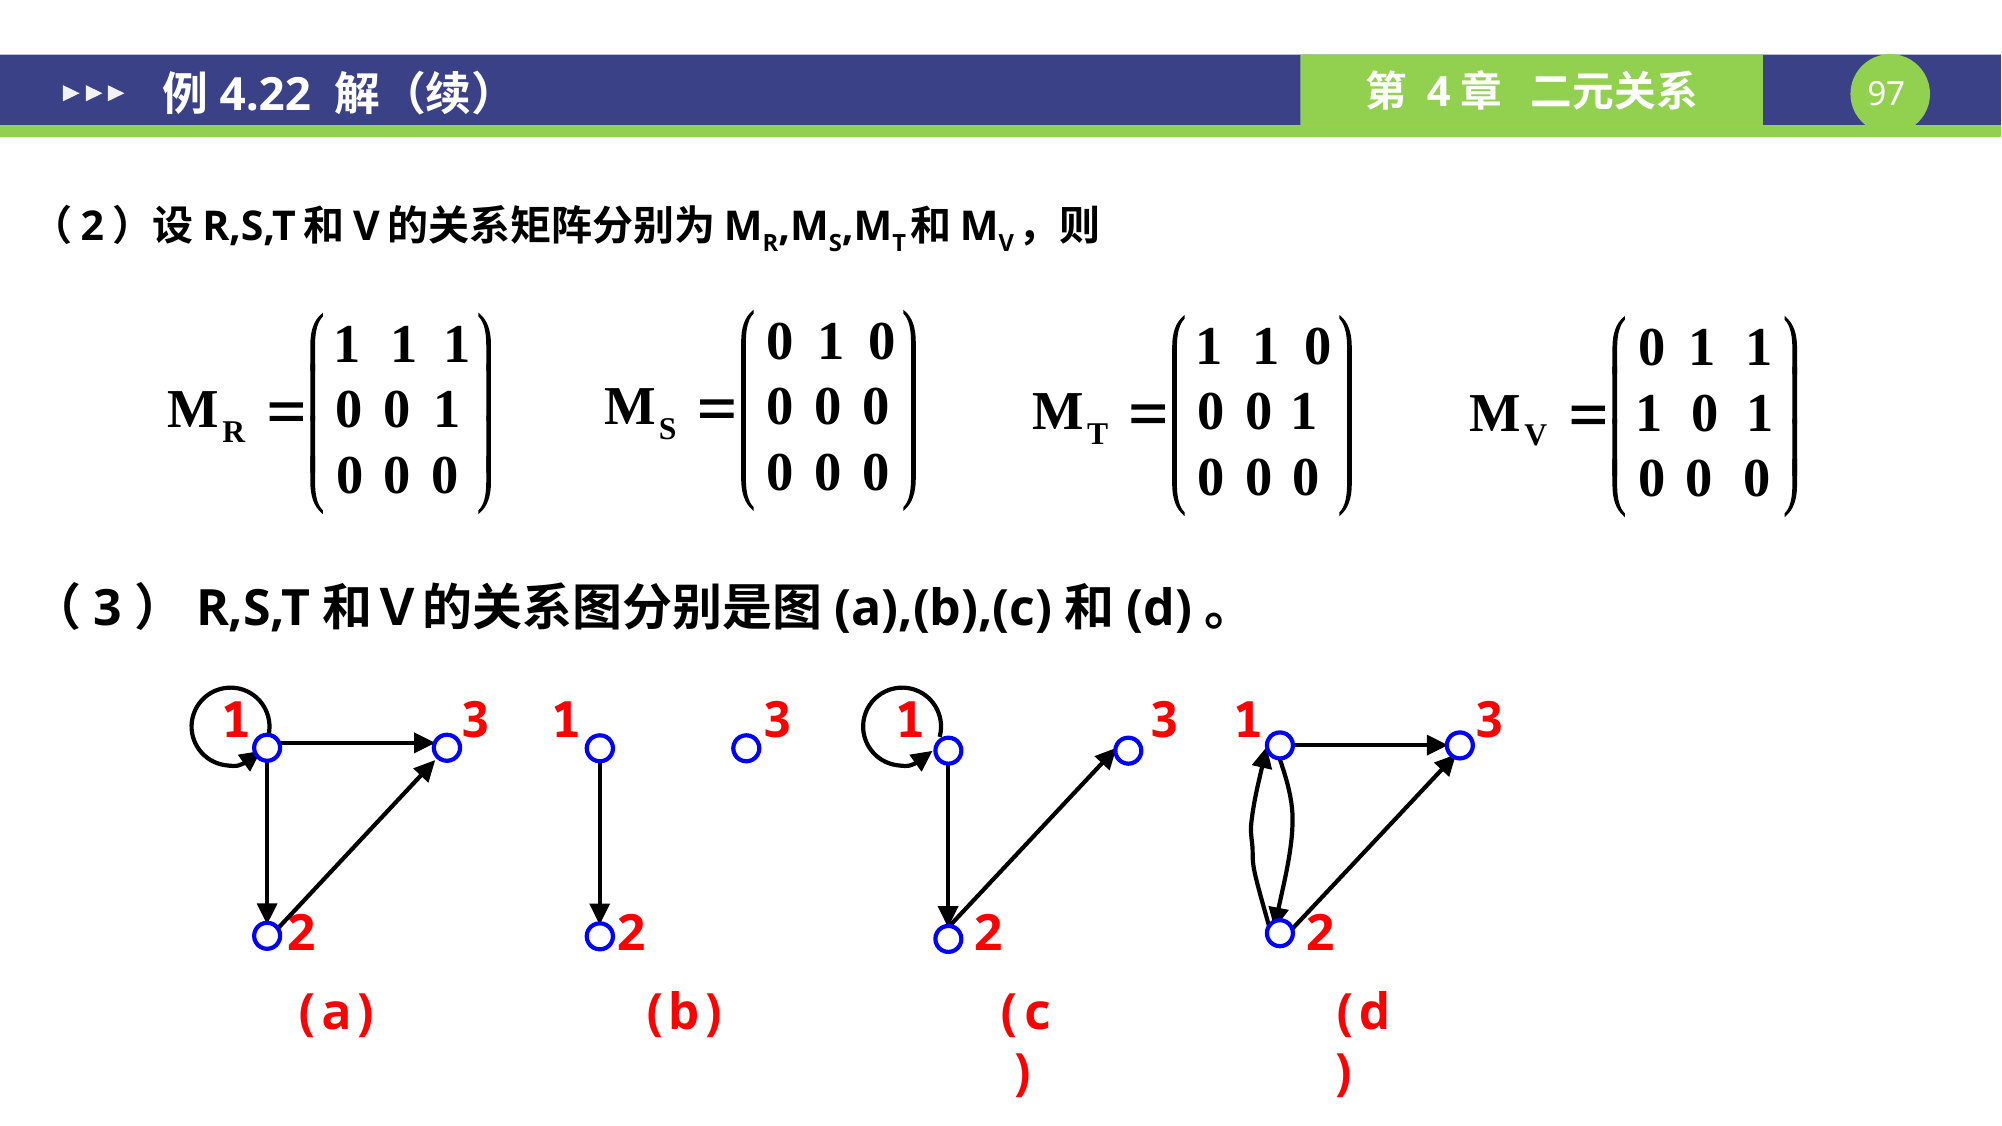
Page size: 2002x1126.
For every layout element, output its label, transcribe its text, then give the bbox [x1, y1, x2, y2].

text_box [191, 687, 1523, 1041]
text_box 例4.22 解（续） [142, 57, 1018, 128]
list （2）设R,S,T和V的关系矩阵分别为MR,MS,MT和MV，则 [31, 171, 1403, 257]
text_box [158, 300, 1814, 526]
text_box （3）R,S,T和Ｖ的关系图分别是图(a),(b),(c)和(d)。 [31, 545, 1403, 636]
